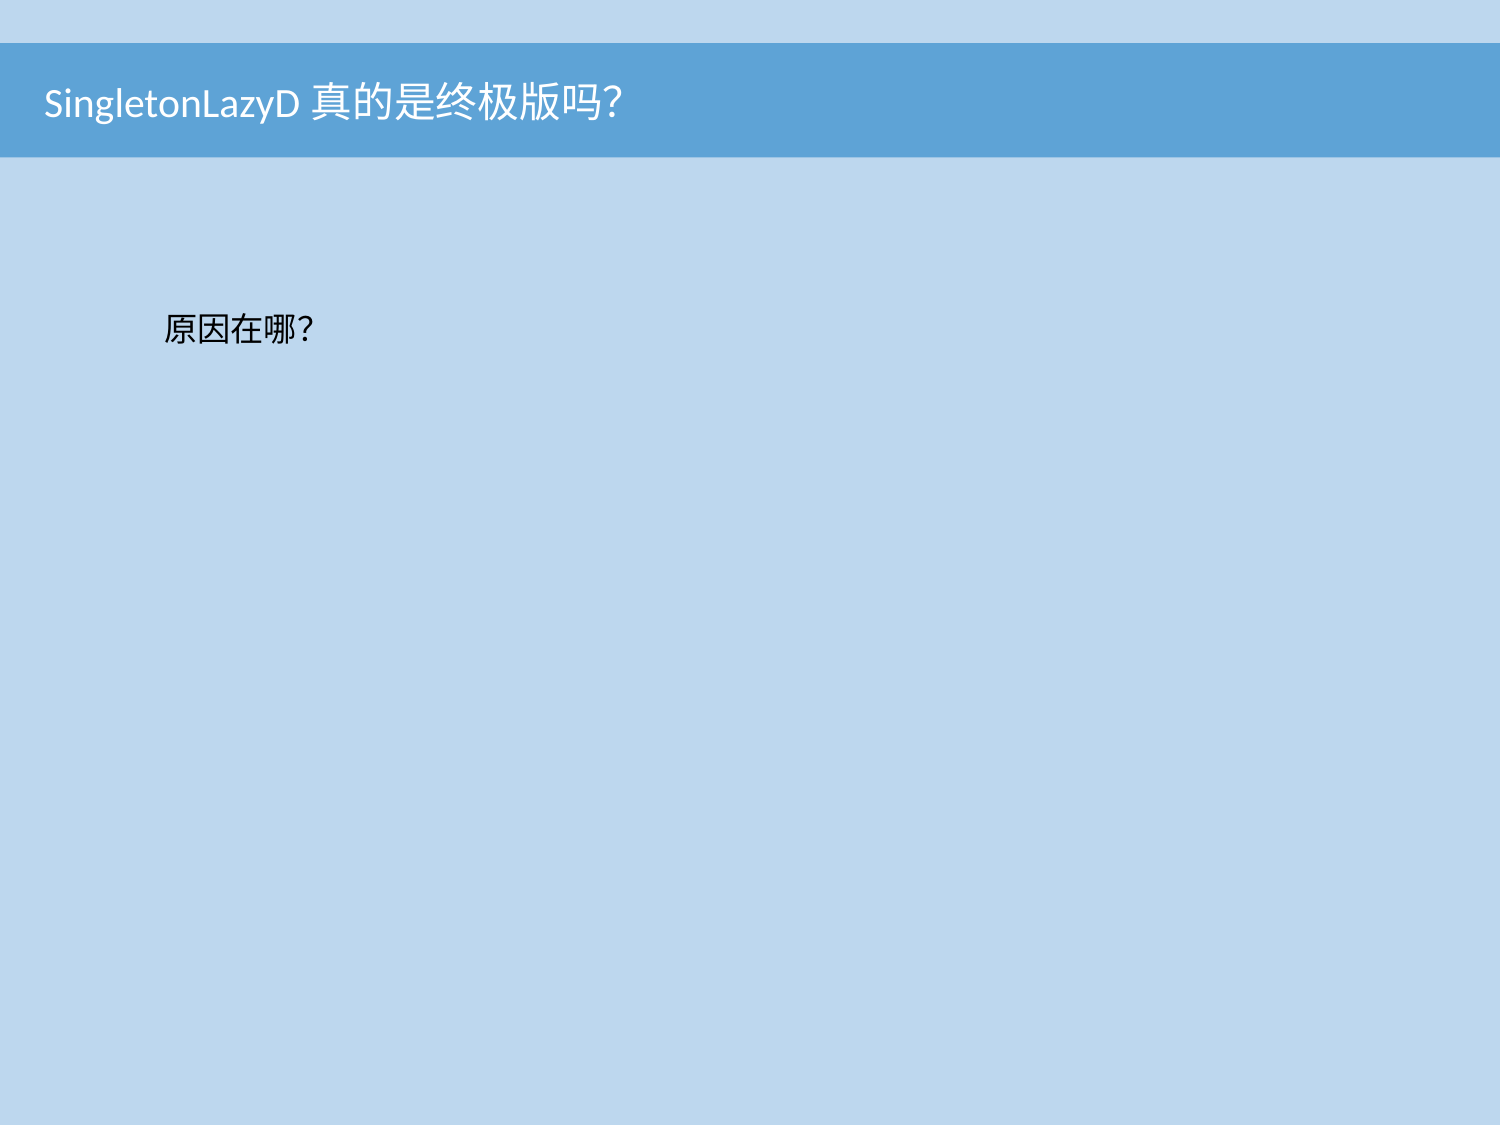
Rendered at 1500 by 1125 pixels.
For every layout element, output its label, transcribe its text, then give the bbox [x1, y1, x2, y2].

text_box 原因在哪？ [149, 280, 1351, 475]
text_box SingletonLazyD真的是终极版吗？ [0, 42, 1500, 158]
